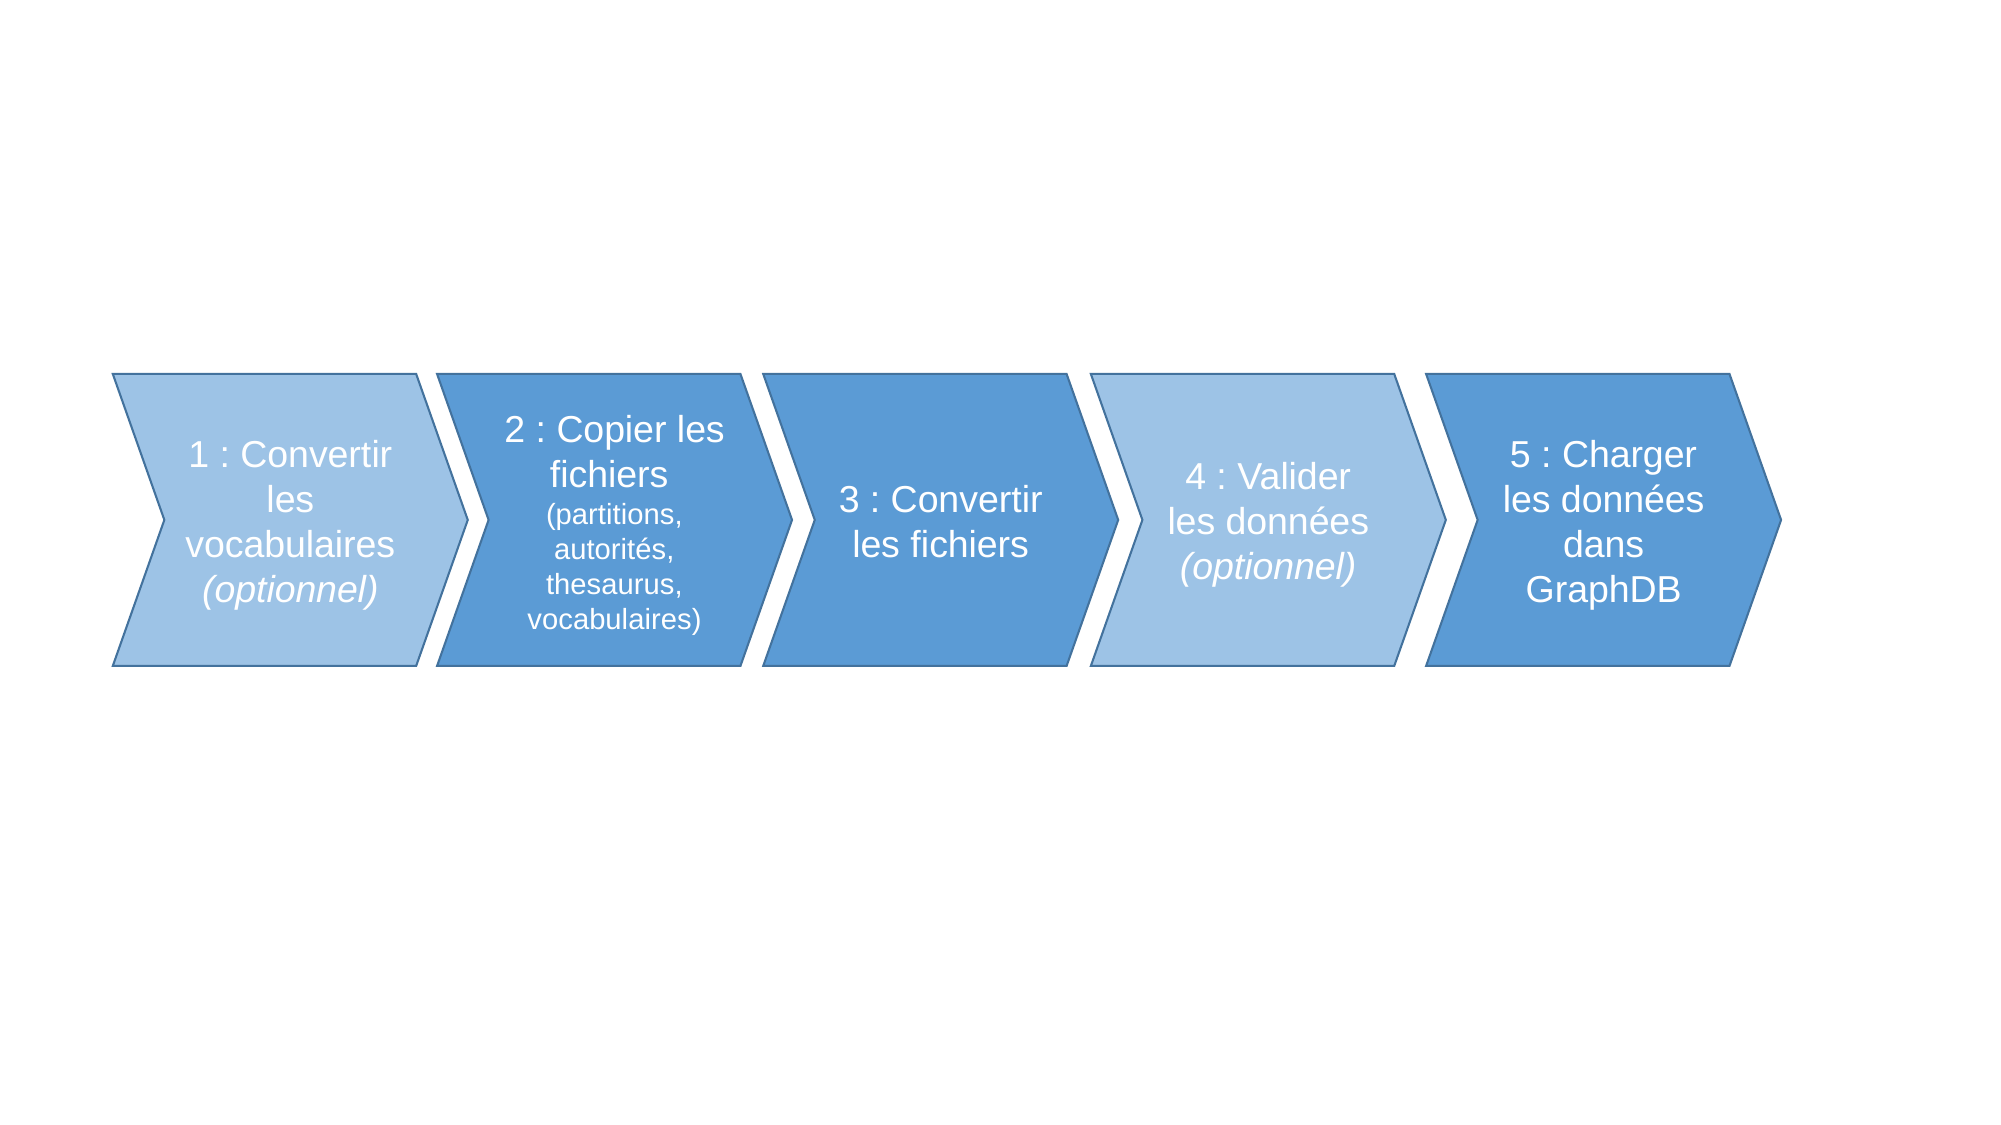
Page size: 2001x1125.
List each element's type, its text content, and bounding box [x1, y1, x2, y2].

text_box 3 : Convertir les fichiers [761, 372, 1120, 667]
text_box 1 : Convertir les vocabulaires (optionnel) [111, 372, 469, 667]
text_box 4 : Valider les données (optionnel) [1089, 372, 1447, 667]
text_box 5 : Charger les données dans GraphDB [1424, 372, 1783, 667]
text_box 2 : Copier les fichiers (partitions, autorités, thesaurus, vocabulaires) [435, 372, 794, 667]
